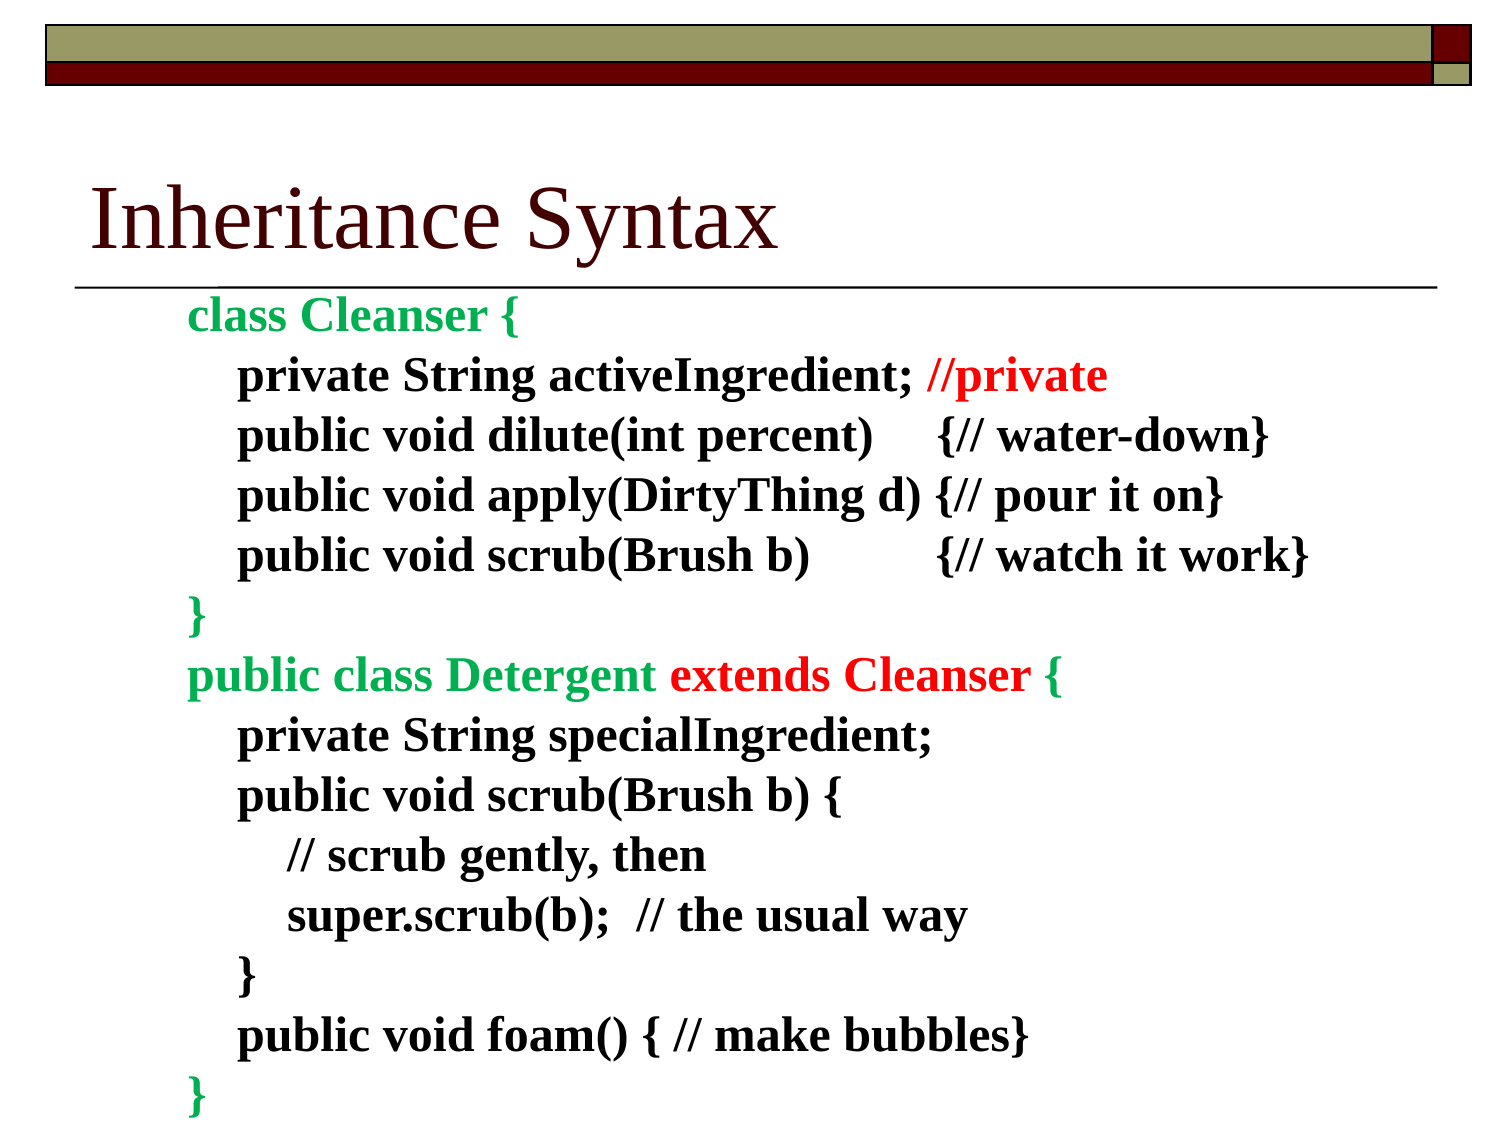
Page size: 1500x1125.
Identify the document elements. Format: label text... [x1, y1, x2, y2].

text_box class Cleanser { private String activeIngredient; //private public void dilute(int percent) {// water-down} public void apply(DirtyThing d) {// pour it on} public void scrub(Brush b) {// watch it work} } public class Detergent extends Cleanser { private String specialIngredient; public void scrub(Brush b) { // scrub gently, then super.scrub(b); // the usual way } public void foam() { // make bubbles} } [172, 273, 1326, 1125]
title Inheritance Syntax [75, 87, 1425, 275]
